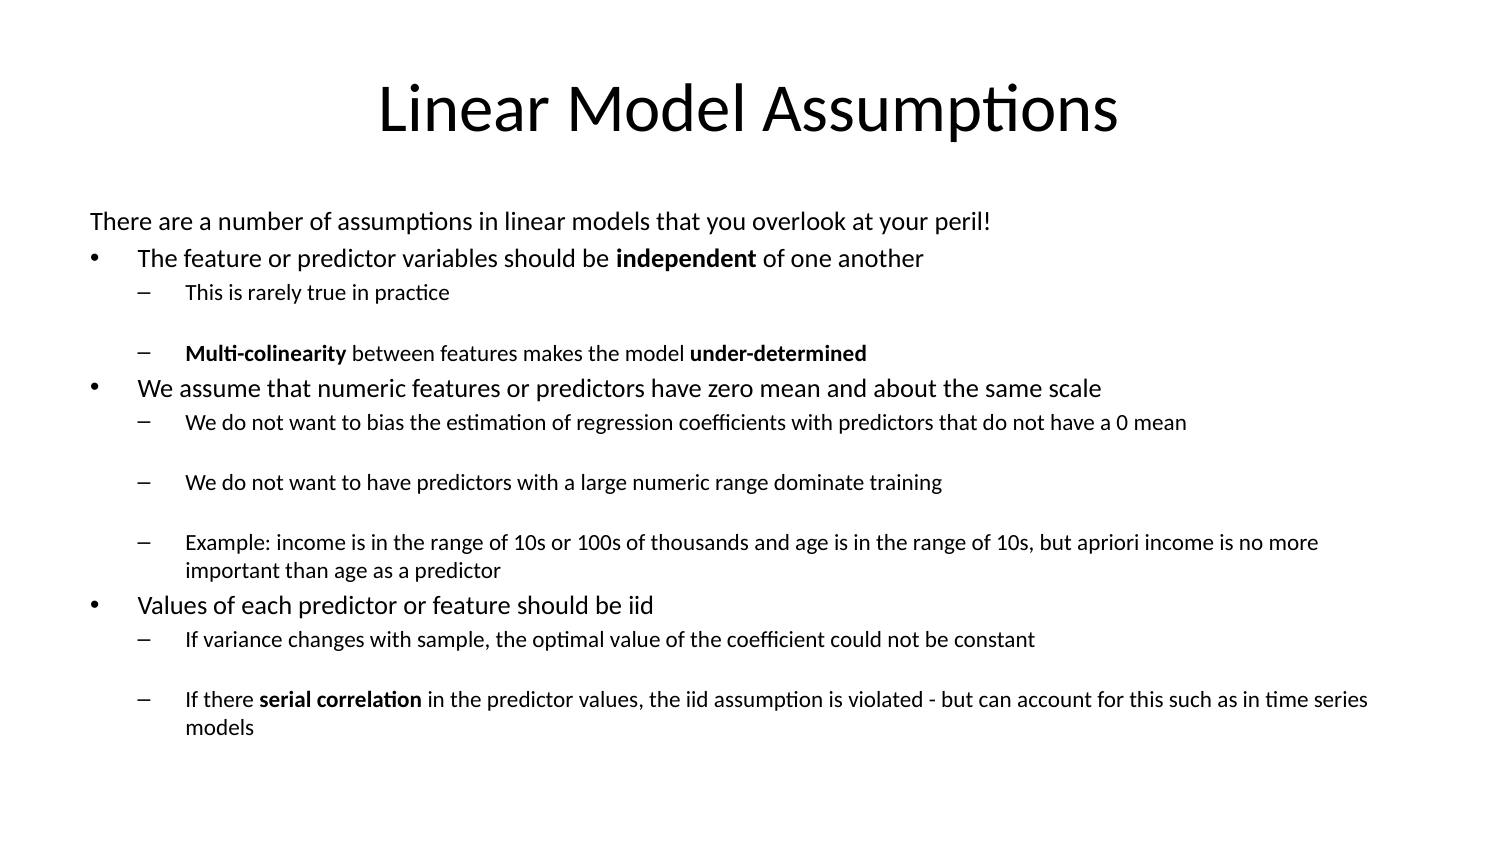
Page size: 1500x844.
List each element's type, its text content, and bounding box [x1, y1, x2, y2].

list There are a number of assumptions in linear models that you overlook at your peril! The feature or predictor variables should be independent of one another This is rarely true in practice Multi-colinearity between features makes the model under-determined We assume that numeric features or predictors have zero mean and about the same scale We do not want to bias the estimation of regression coefficients with predictors that do not have a 0 mean We do not want to have predictors with a large numeric range dominate training Example: income is in the range of 10s or 100s of thousands and age is in the range of 10s, but apriori income is no more important than age as a predictor Values of each predictor or feature should be iid If variance changes with sample, the optimal value of the coefficient could not be constant If there serial correlation in the predictor values, the iid assumption is violated - but can account for this such as in time series models [75, 196, 1425, 754]
title Linear Model Assumptions [75, 33, 1425, 175]
